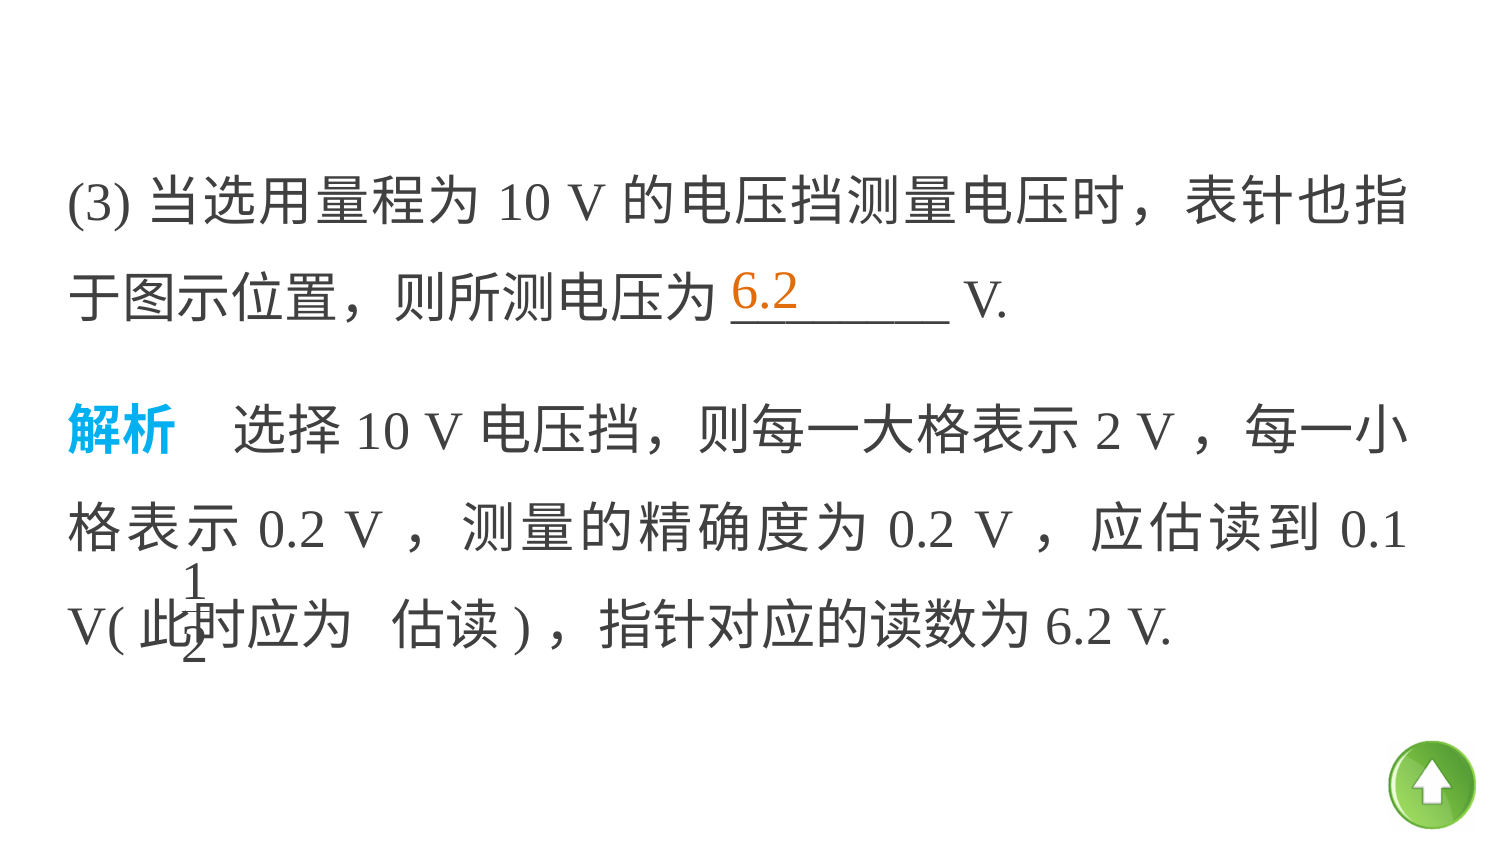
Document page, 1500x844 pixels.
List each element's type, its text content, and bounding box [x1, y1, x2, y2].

text_box 6.2 [716, 246, 815, 327]
picture [1387, 740, 1477, 830]
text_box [52, 355, 1424, 706]
text_box (3)当选用量程为10 V的电压挡测量电压时，表针也指于图示位置，则所测电压为________ V. [53, 126, 1424, 337]
